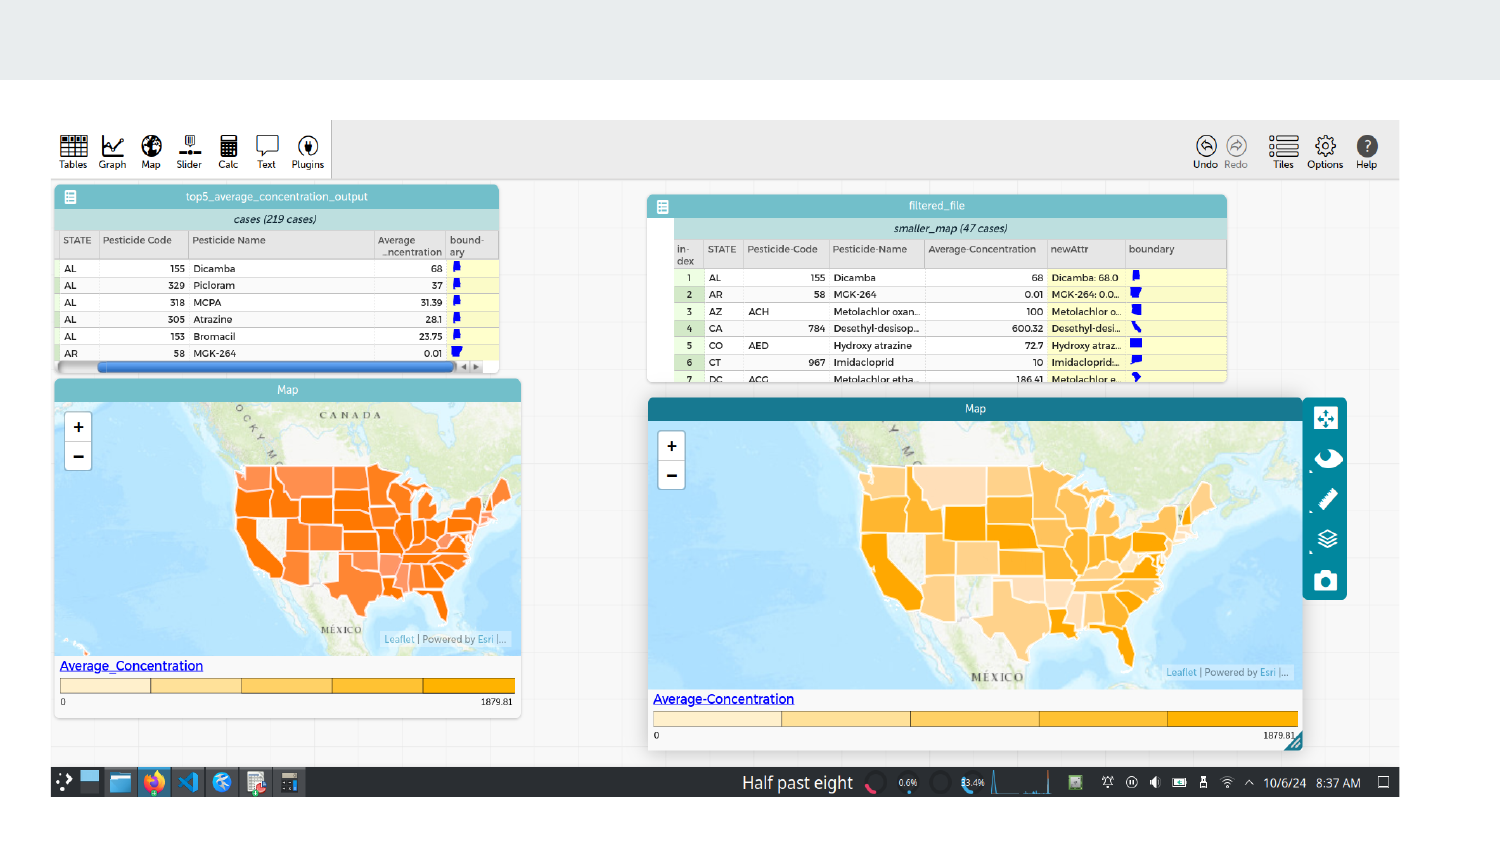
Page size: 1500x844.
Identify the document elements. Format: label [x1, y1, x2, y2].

picture [50, 119, 1400, 797]
